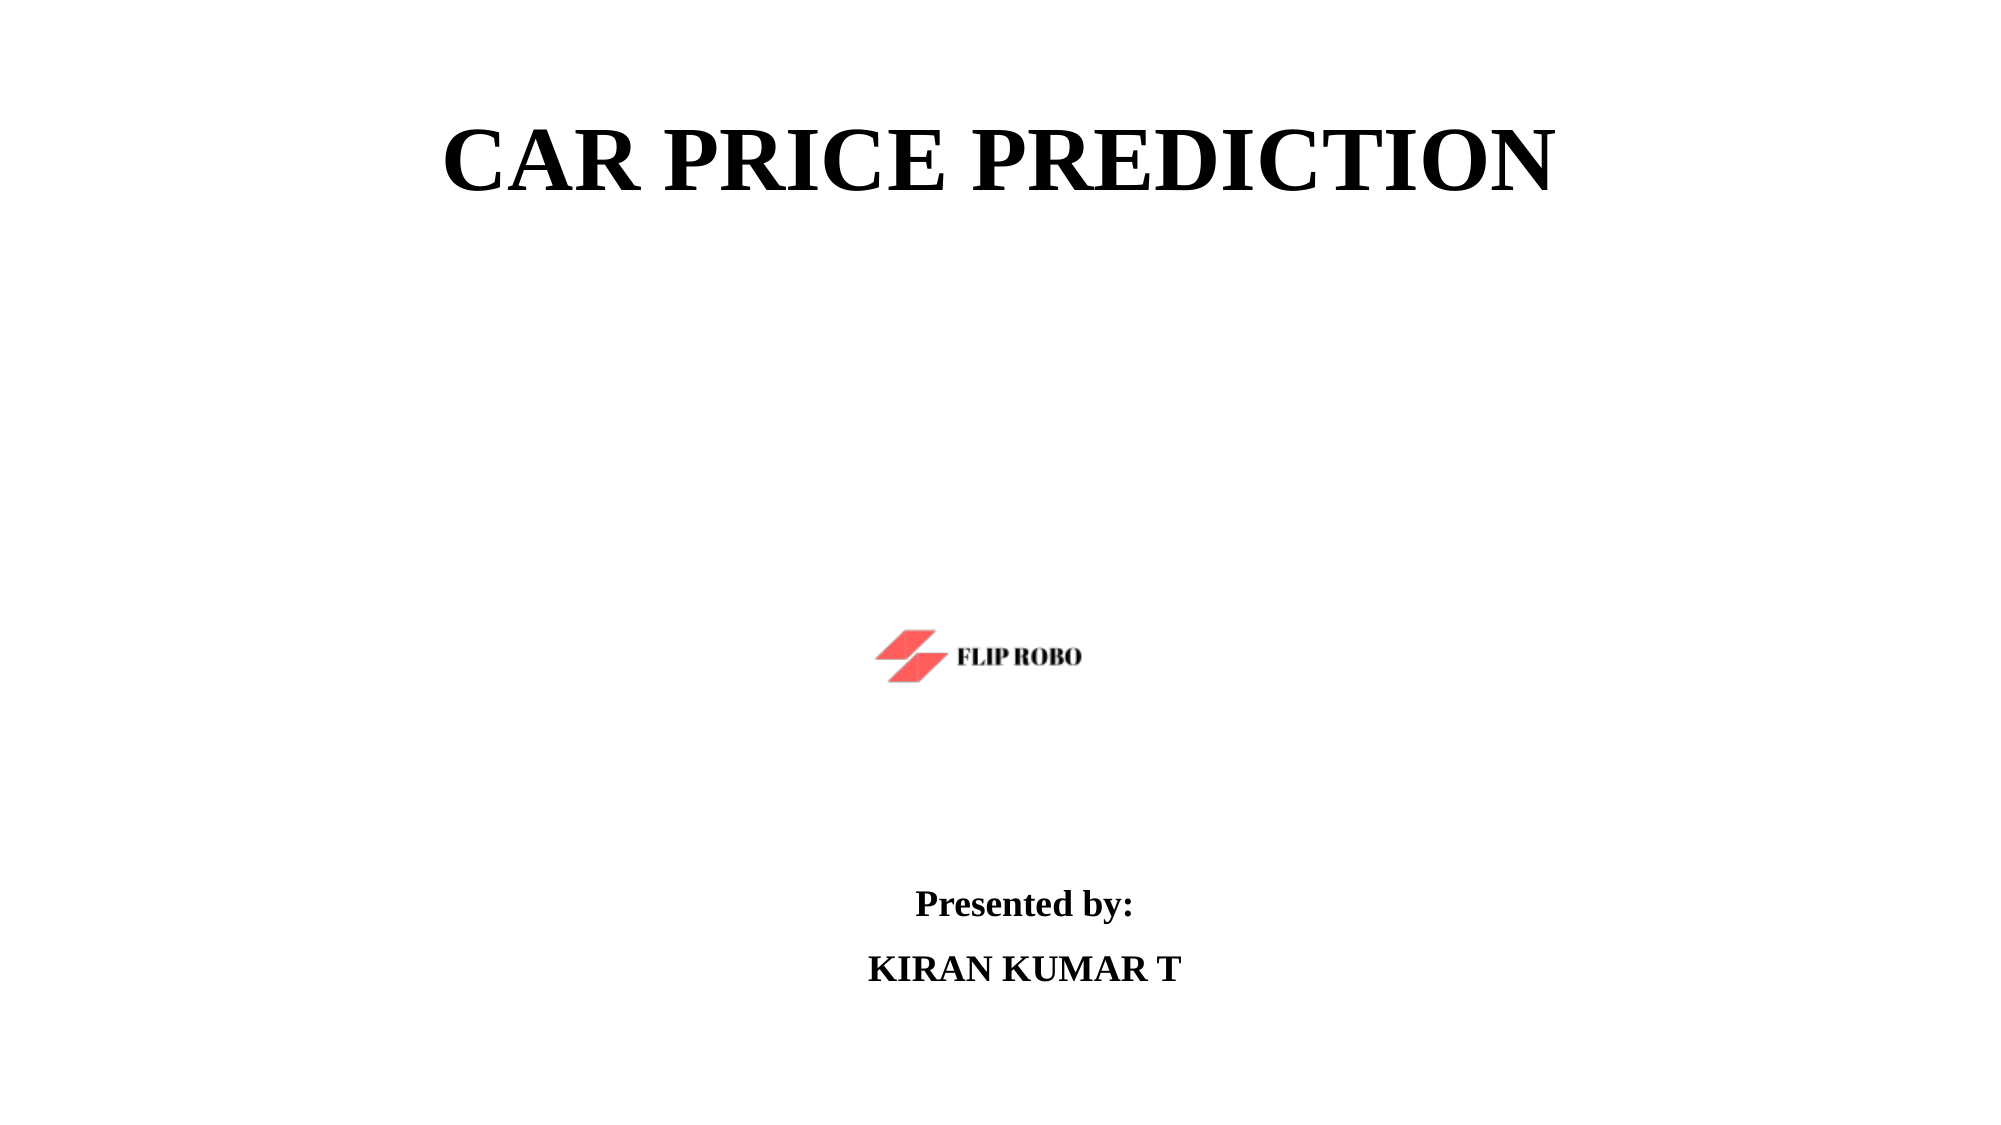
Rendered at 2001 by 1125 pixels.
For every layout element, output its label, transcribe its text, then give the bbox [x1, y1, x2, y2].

text_box Presented by: KIRAN KUMAR T [731, 868, 1319, 1058]
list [843, 500, 1157, 813]
title CAR PRICE PREDICTION [137, 52, 1863, 270]
